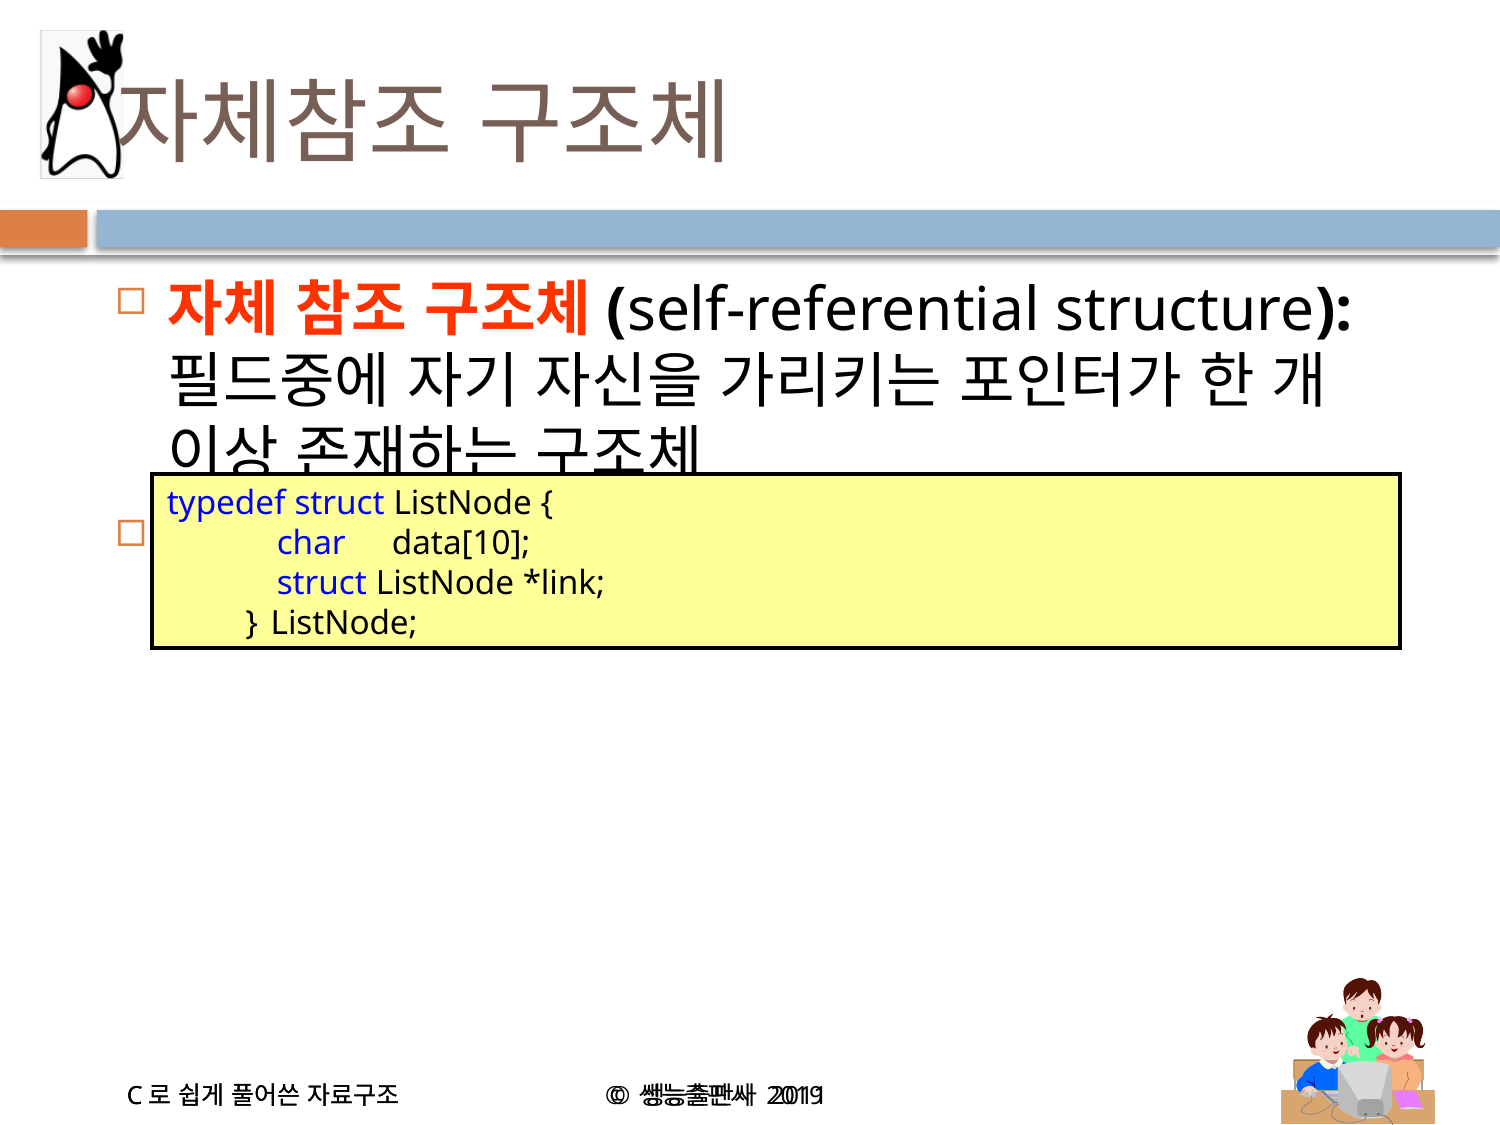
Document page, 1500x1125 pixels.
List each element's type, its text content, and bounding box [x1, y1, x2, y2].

picture [39, 30, 124, 179]
list 자체 참조 구조체(self-referential structure): 필드중에 자기 자신을 가리키는 포인터가 한 개 이상 존재하는 구조체 연결 리스트나 트리에 많이 등장 [100, 262, 1438, 1005]
text_box typedef struct ListNode { char data[10]; struct ListNode *link; } ListNode; [152, 473, 1400, 649]
title 자체참조 구조체 [100, 37, 1438, 200]
